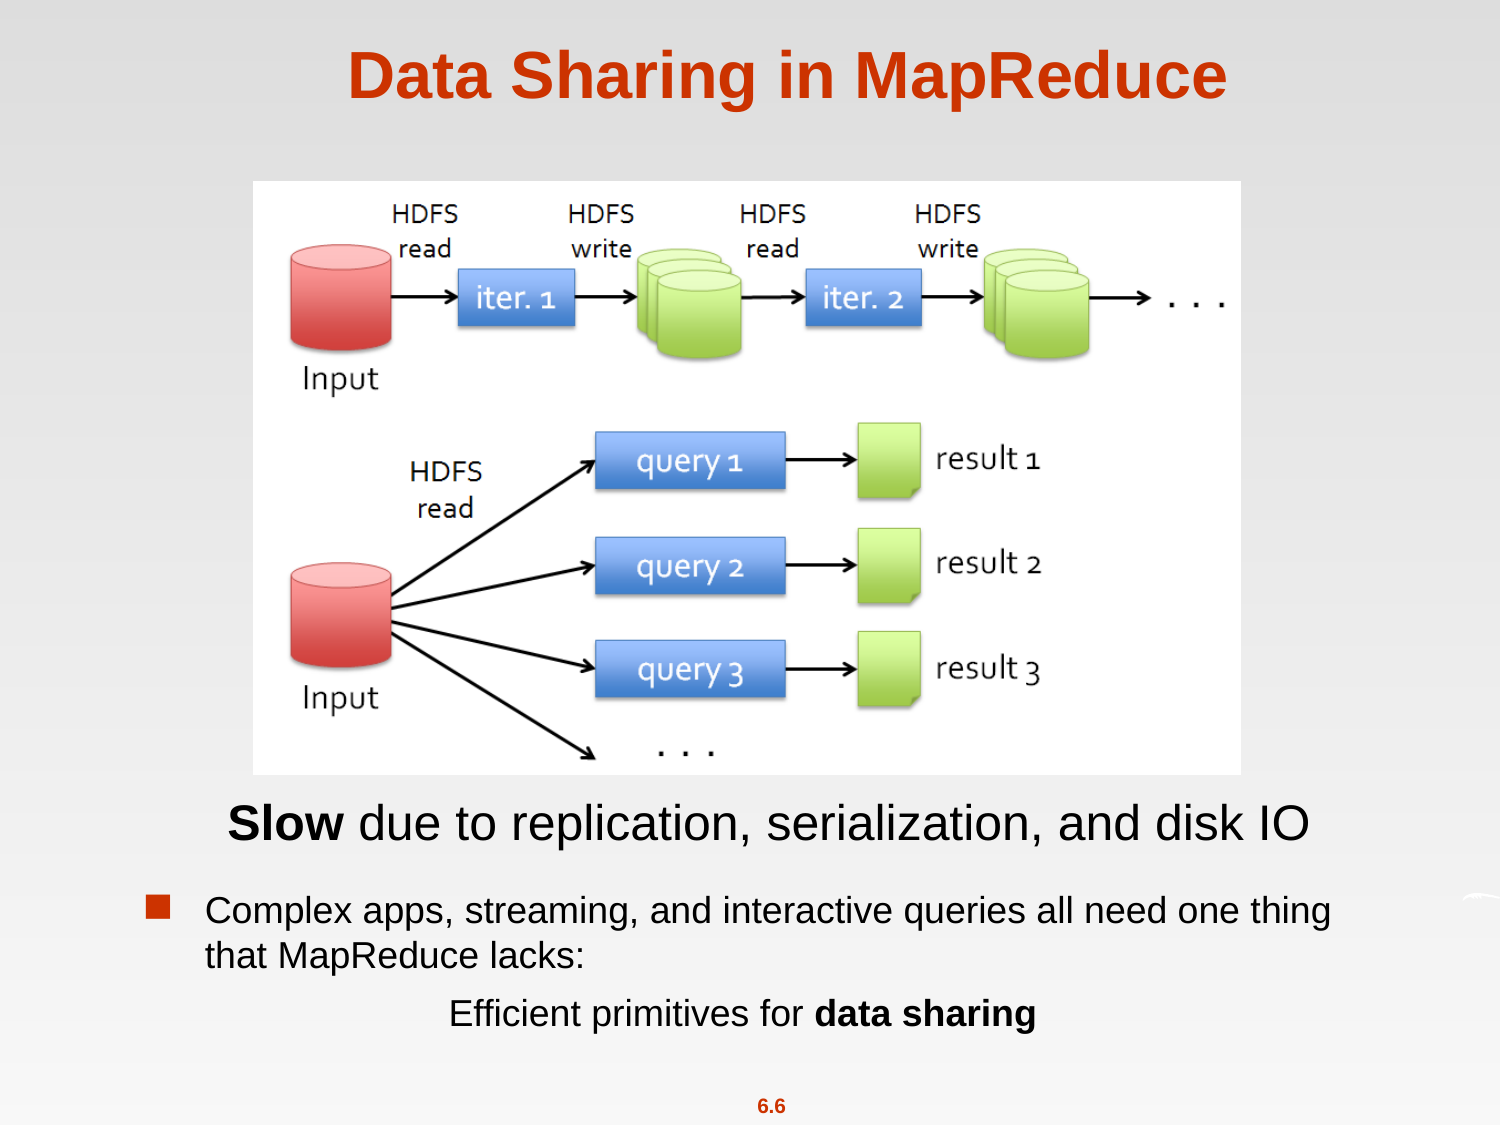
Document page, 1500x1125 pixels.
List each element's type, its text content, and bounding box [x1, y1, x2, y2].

picture [252, 180, 1241, 775]
title Data Sharing in MapReduce [126, 19, 1451, 120]
text_box Slow due to replication, serialization, and disk IO [206, 783, 1333, 858]
list Complex apps, streaming, and interactive queries all need one thing that MapReduce lacks: Efficient primitives for data sharing [133, 878, 1391, 1086]
